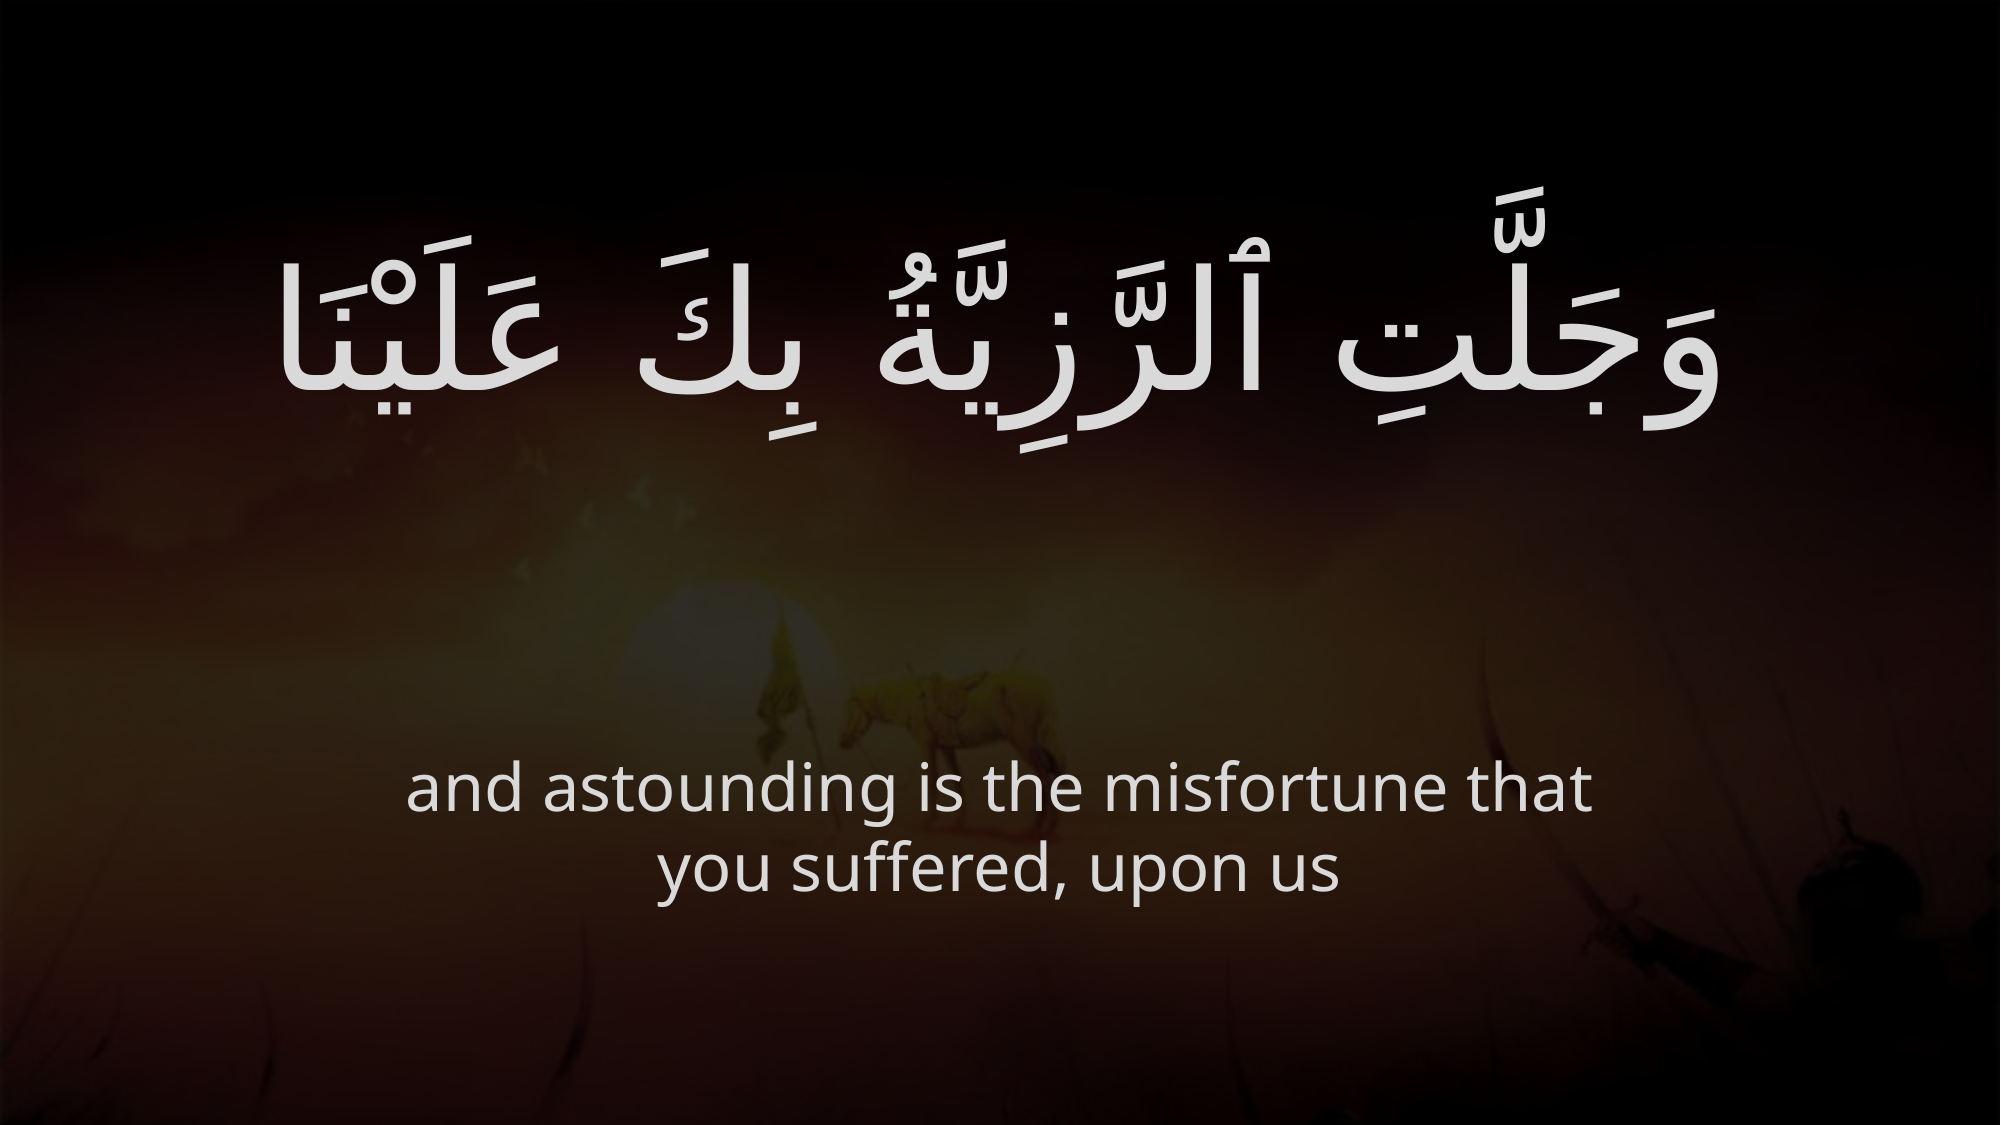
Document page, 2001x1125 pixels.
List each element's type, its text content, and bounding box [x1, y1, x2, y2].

title وَجَلَّتِ ٱلرَّزِيَّةُ بِكَ عَلَيْنَا [0, 156, 2000, 432]
list and astounding is the misfortune that you suffered, upon us [356, 737, 1644, 1125]
